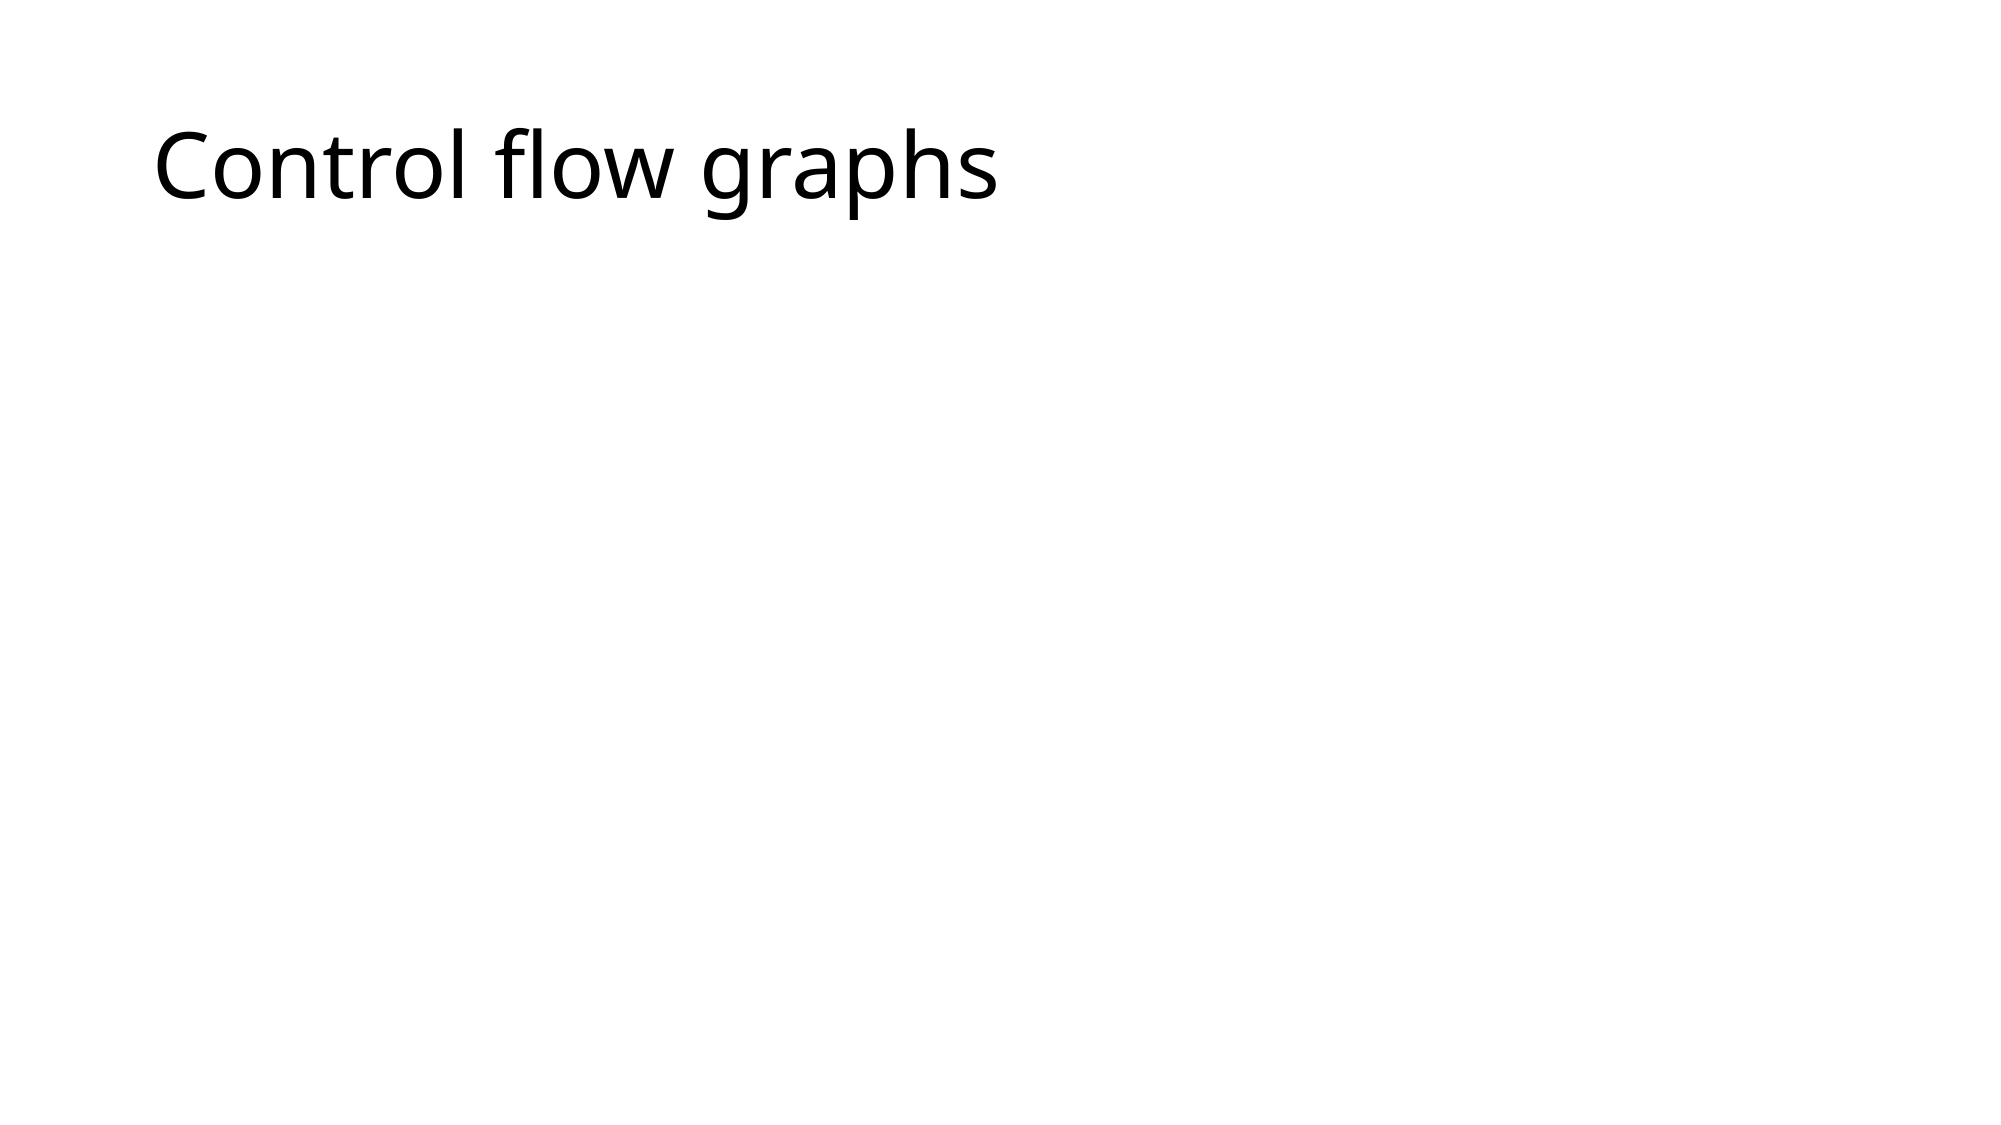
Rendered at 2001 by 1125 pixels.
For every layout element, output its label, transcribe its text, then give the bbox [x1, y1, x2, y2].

title Control flow graphs [137, 59, 1863, 278]
